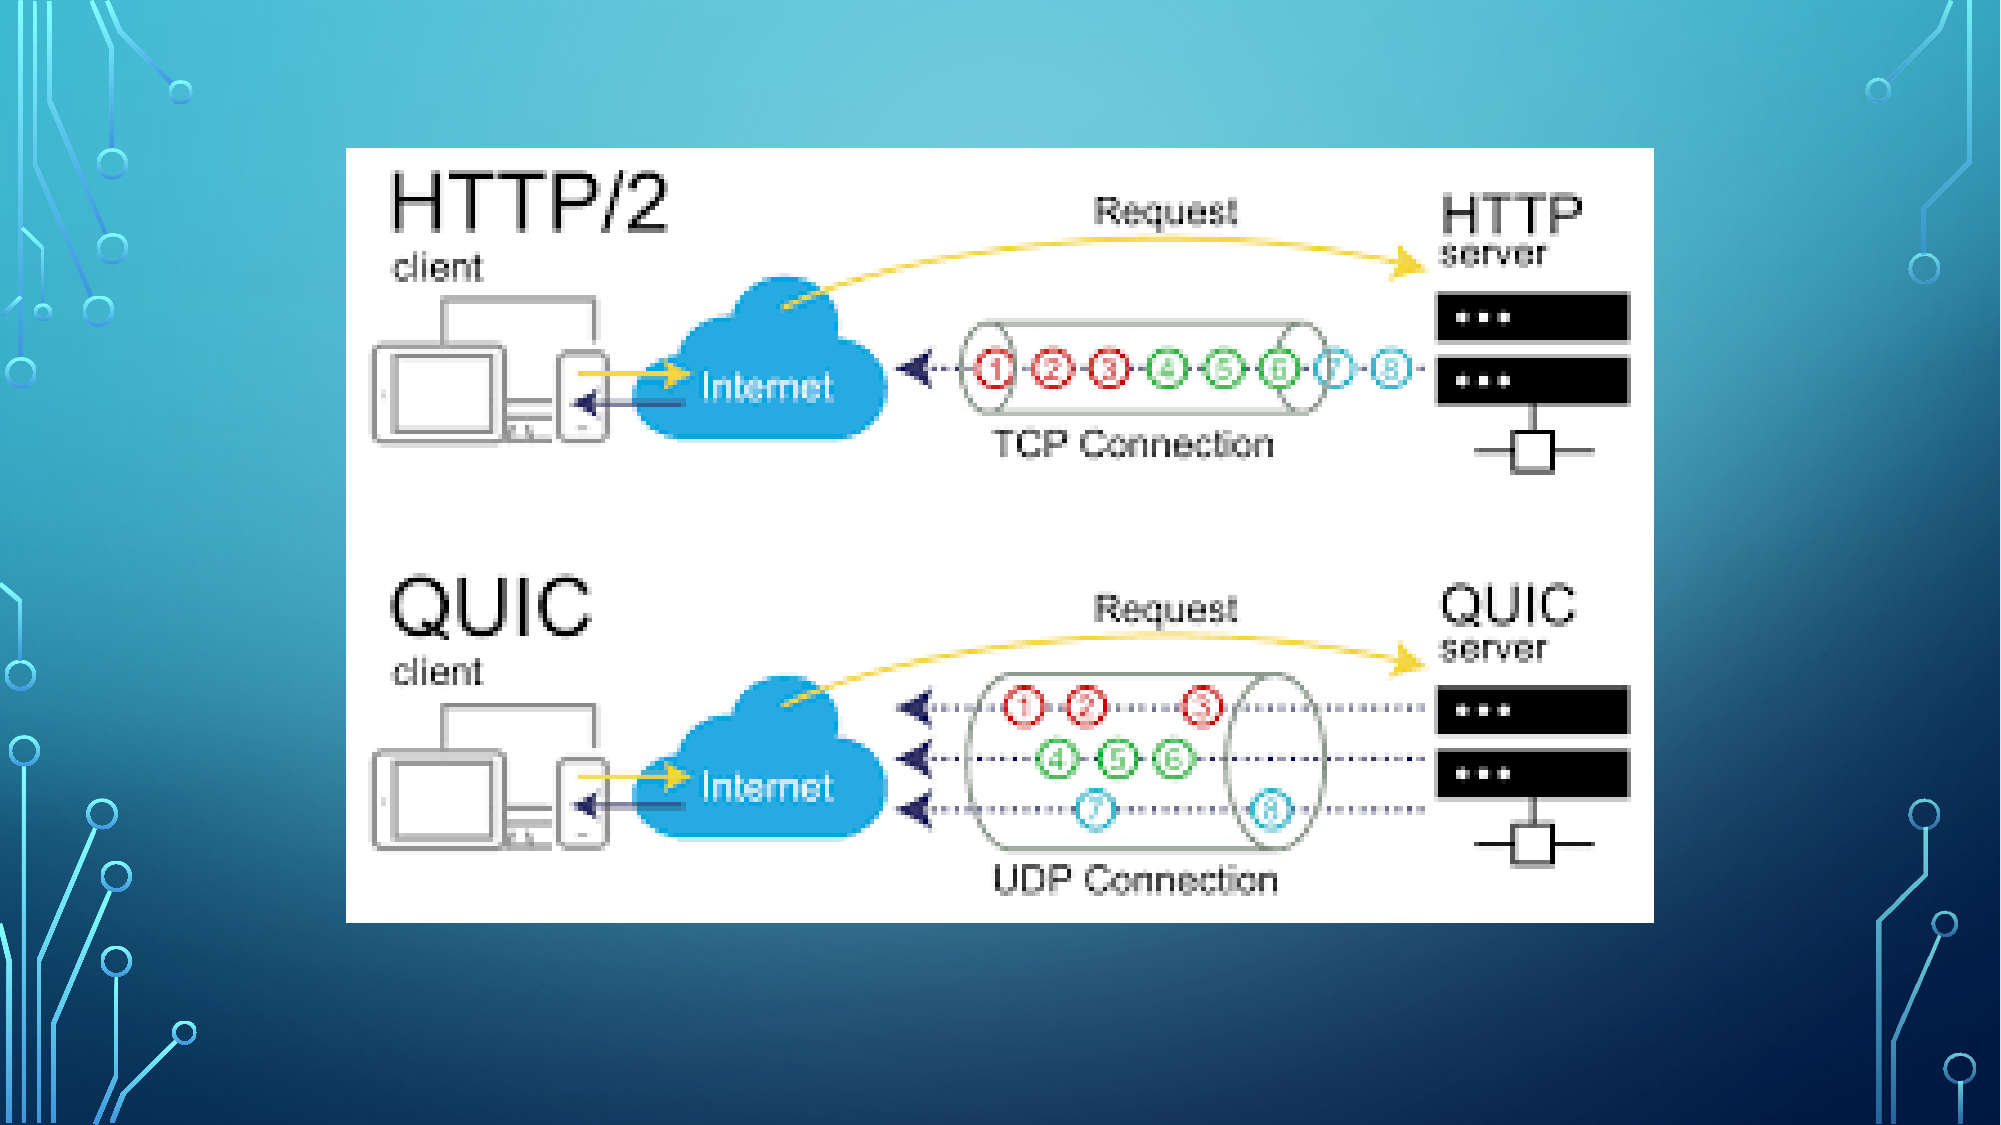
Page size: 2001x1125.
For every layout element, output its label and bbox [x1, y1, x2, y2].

picture [346, 148, 1654, 923]
